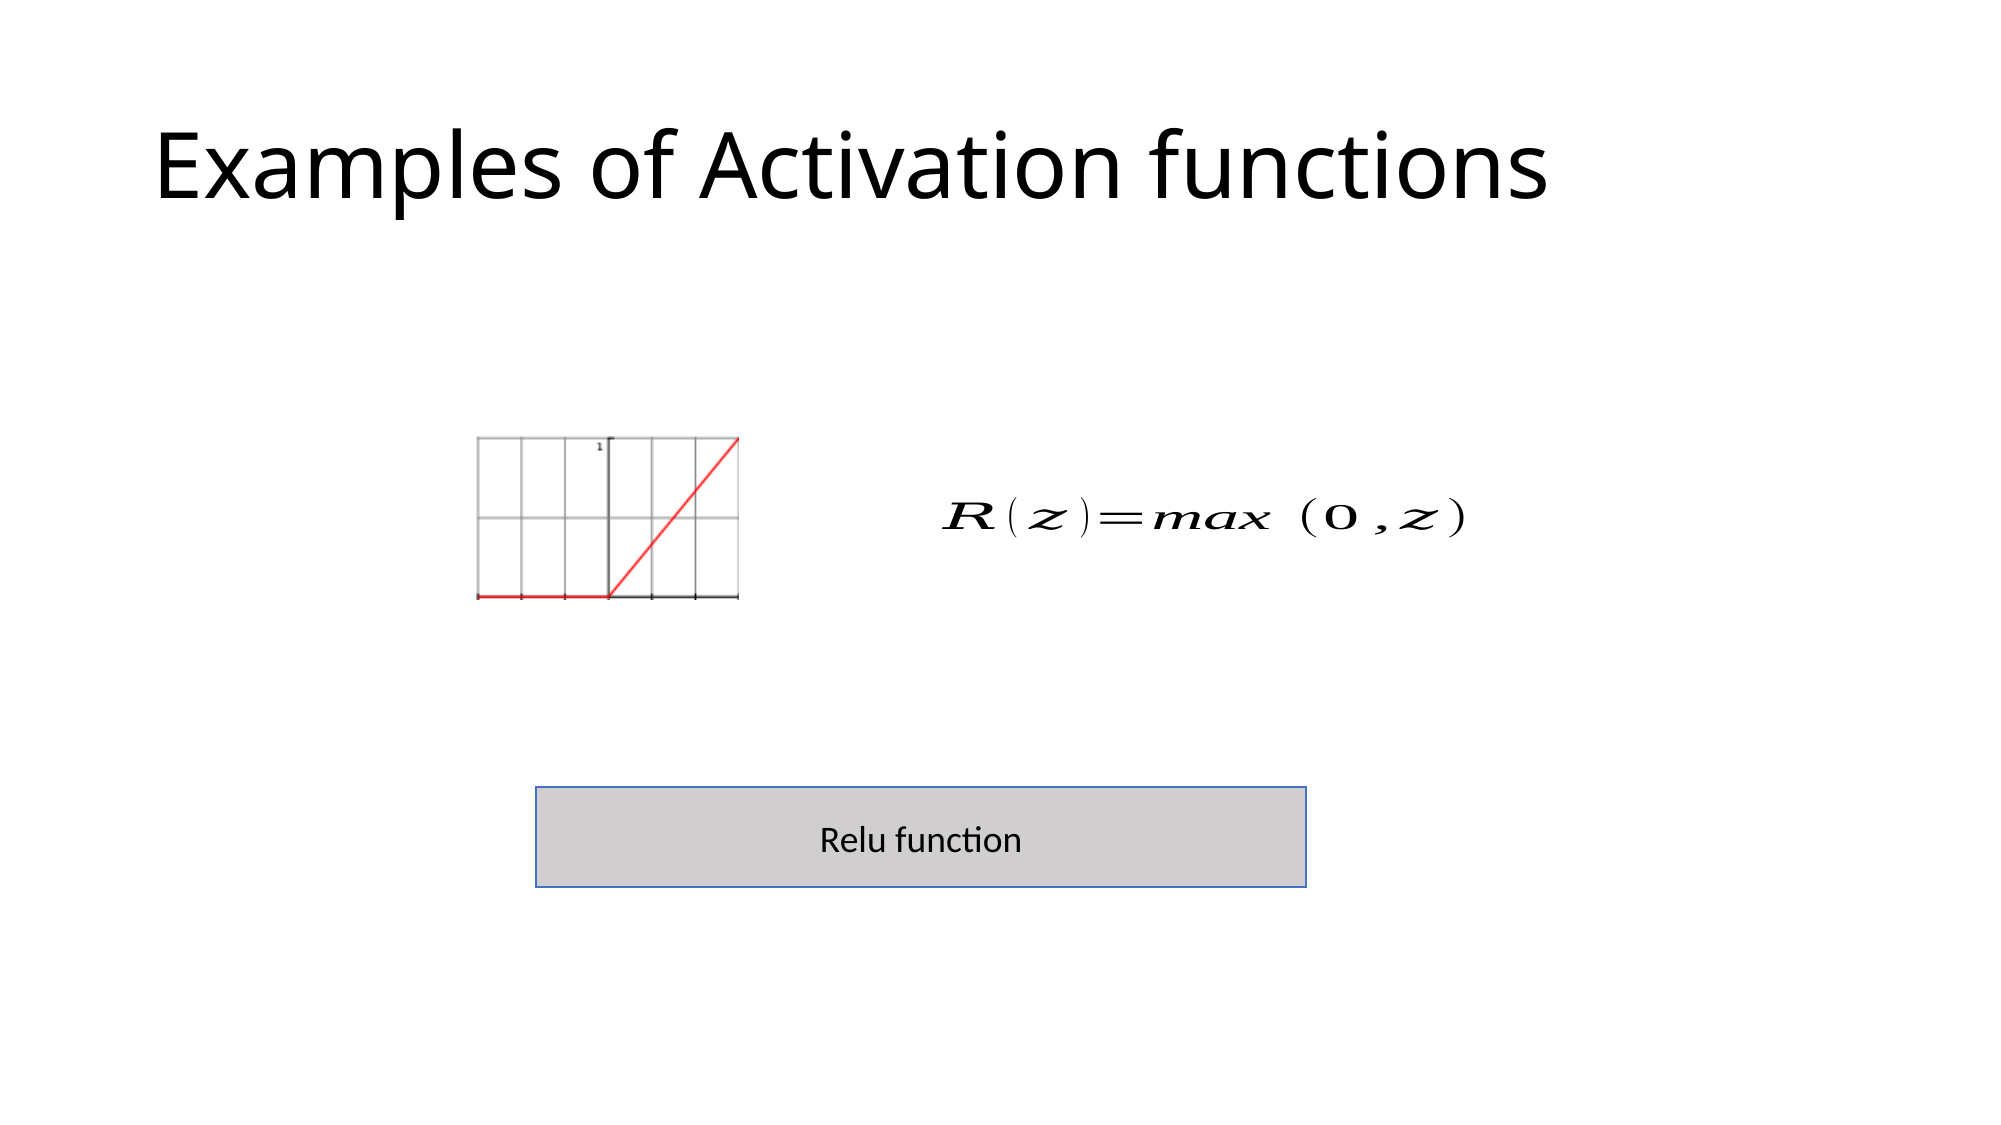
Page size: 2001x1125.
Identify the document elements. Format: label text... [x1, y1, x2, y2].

text_box Relu function [535, 786, 1307, 888]
title Examples of Activation functions [137, 59, 1863, 278]
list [475, 435, 739, 600]
